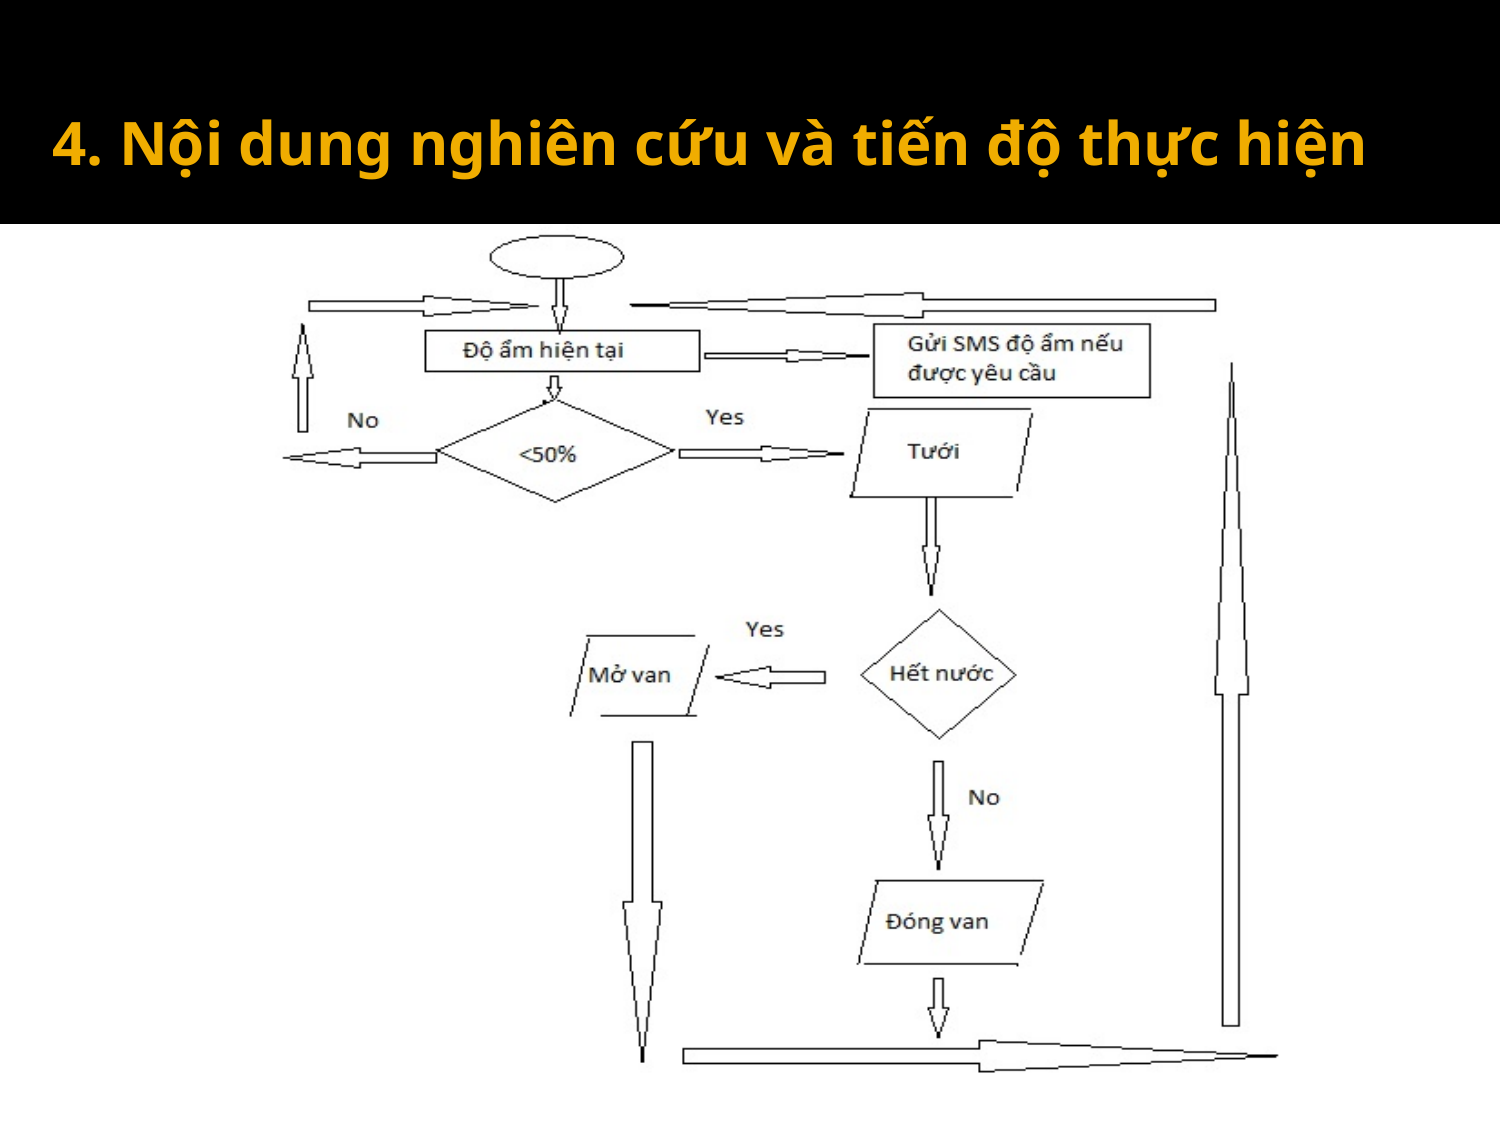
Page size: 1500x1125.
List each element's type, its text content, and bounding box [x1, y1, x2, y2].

picture [0, 224, 1500, 1125]
title 4. Nội dung nghiên cứu và tiến độ thực hiện [37, 75, 1388, 224]
